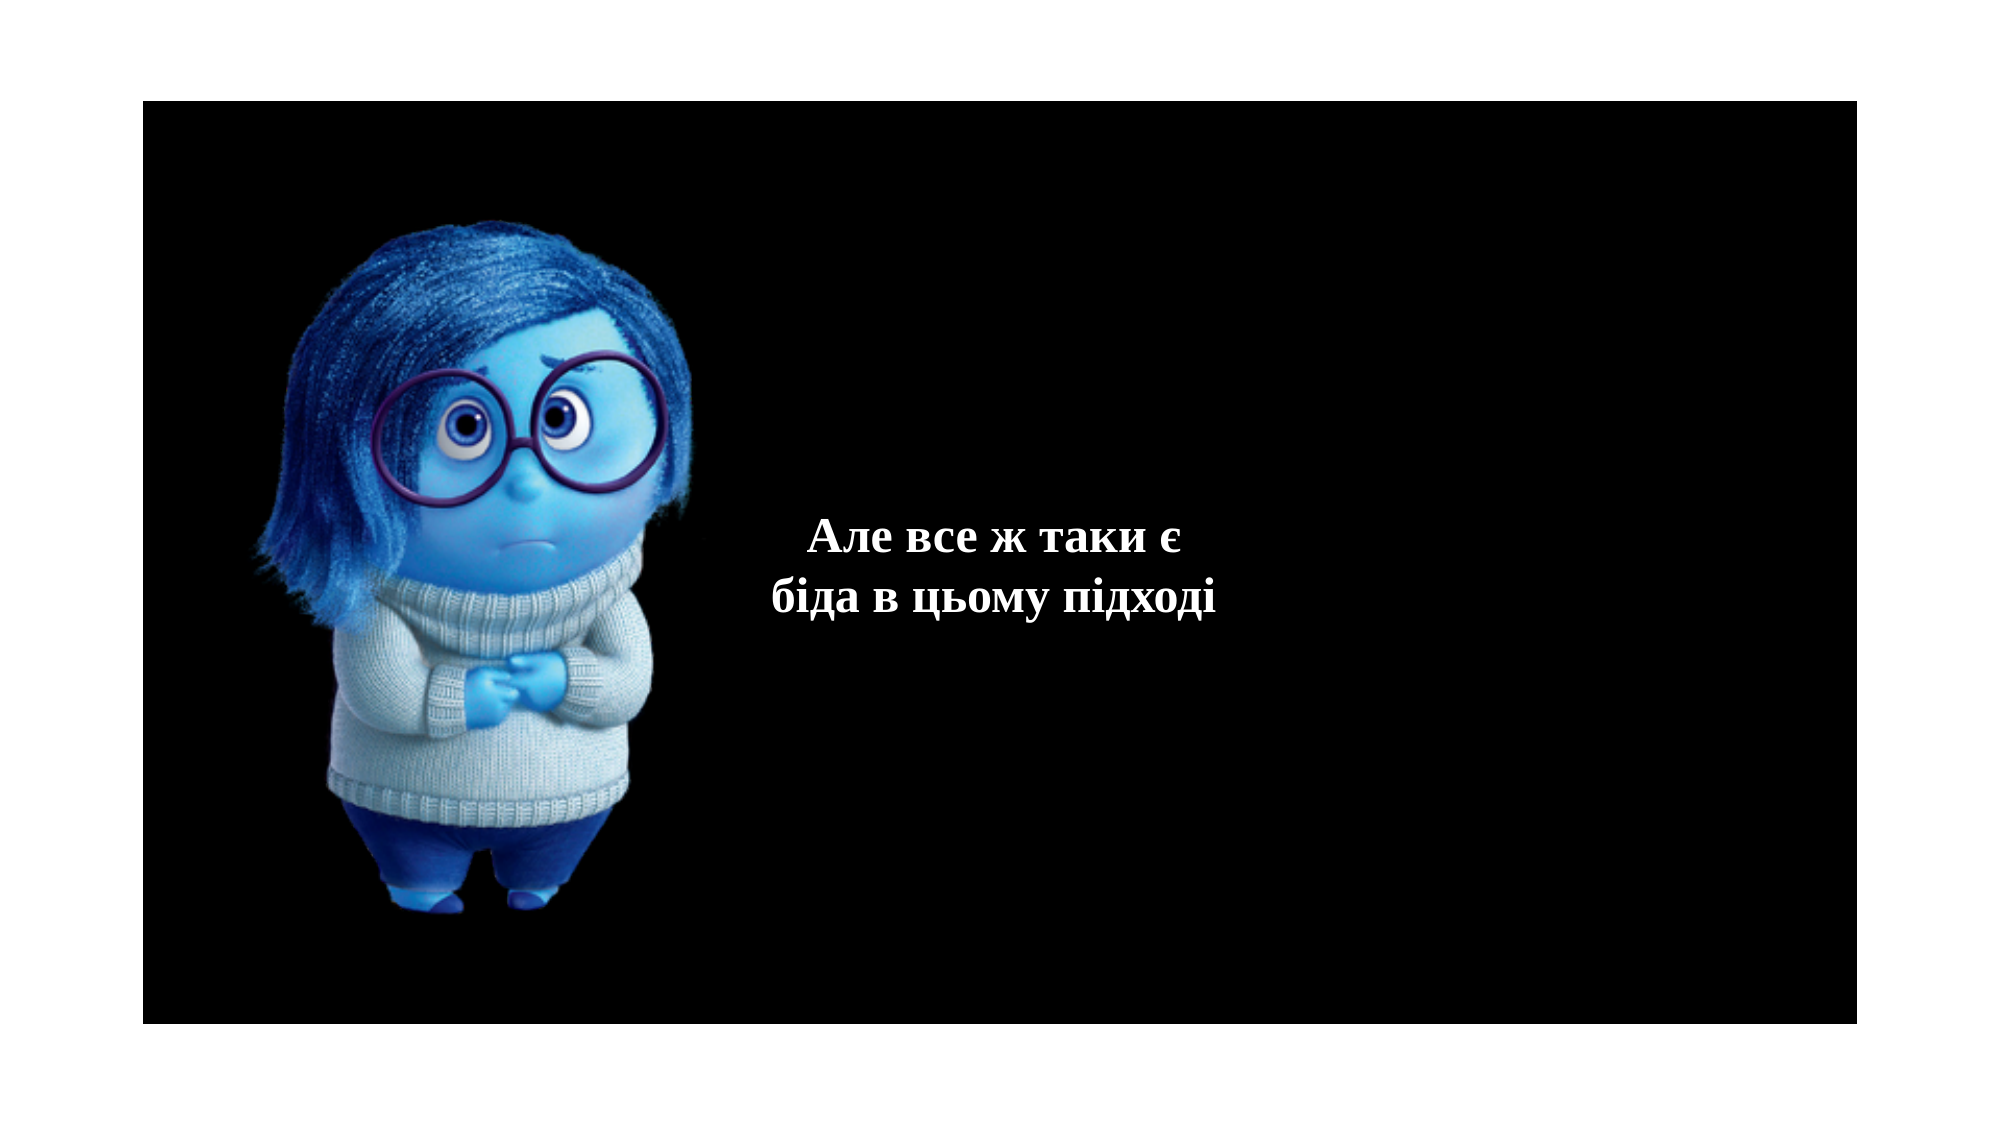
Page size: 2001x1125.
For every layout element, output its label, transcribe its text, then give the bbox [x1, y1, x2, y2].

picture [183, 200, 769, 951]
text_box Але все ж таки є біда в цьому підході [143, 101, 1857, 1024]
